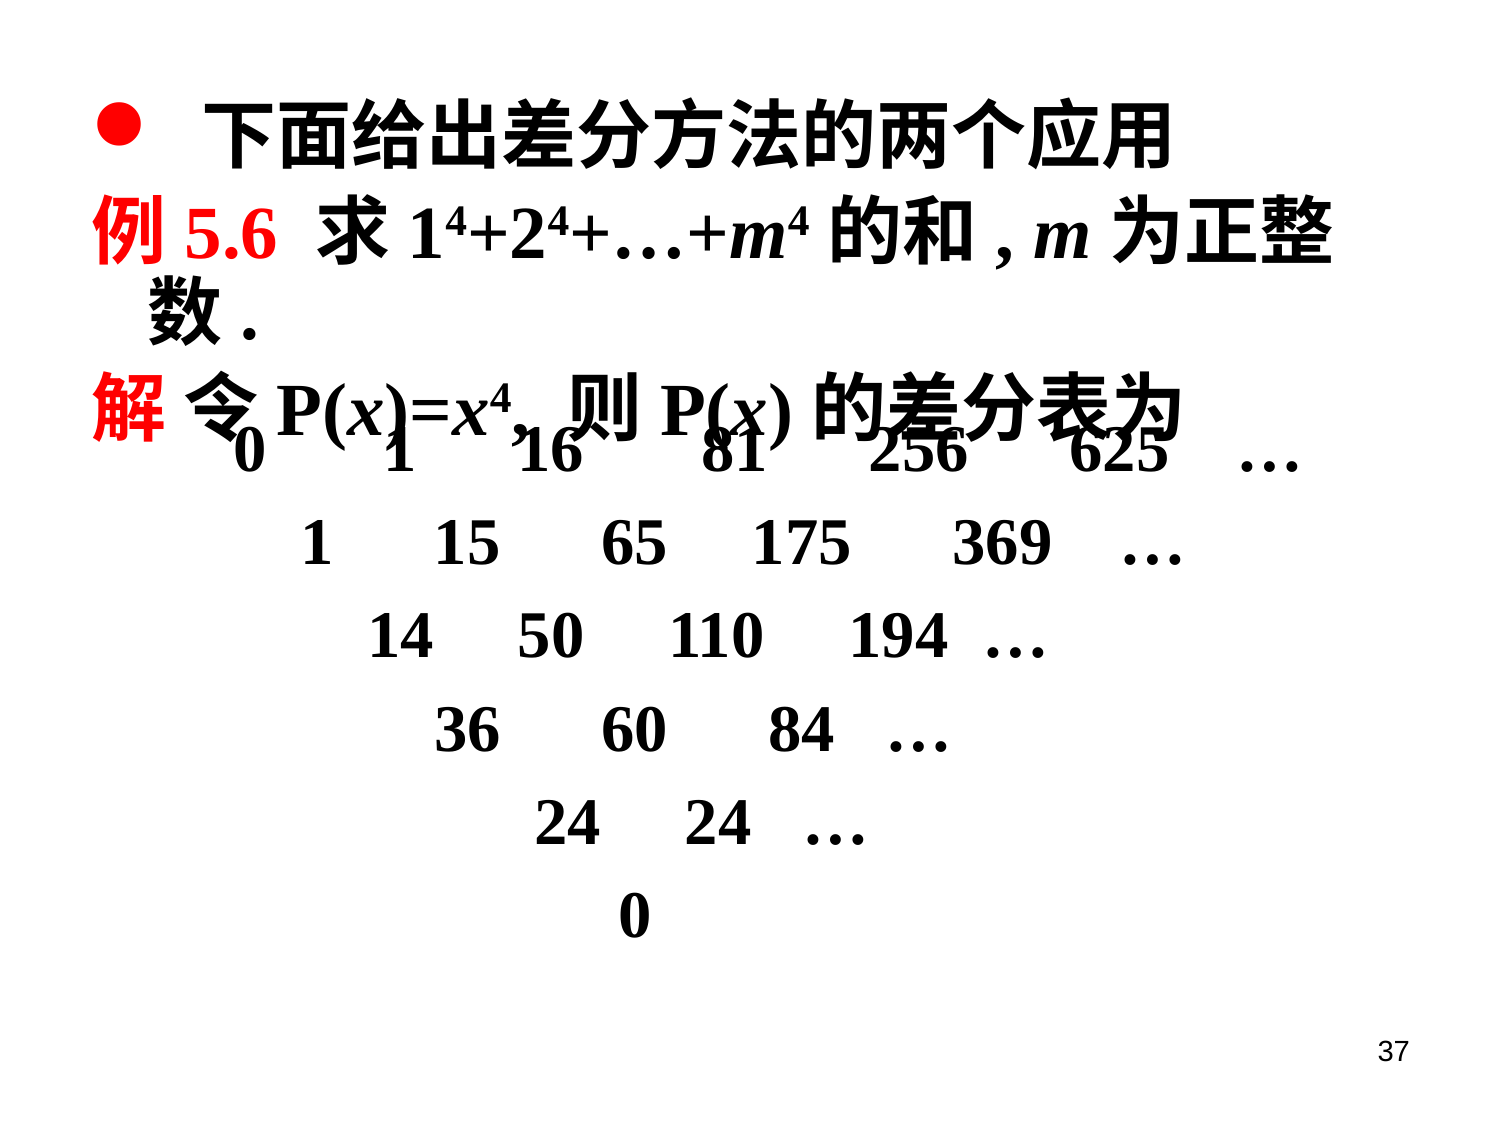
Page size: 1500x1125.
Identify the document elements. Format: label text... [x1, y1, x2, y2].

text_box 下面给出差分方法的两个应用 例5.6 求14+24+…+m4的和, m为正整数. 解 令P(x)=x4, 则P(x)的差分表为 [76, 90, 1449, 421]
list 0 1 16 81 256 625 … 1 15 65 175 369 … 14 50 110 194 … 36 60 84 … 24 24 … 0 [218, 421, 1388, 977]
slide_number 37 [1074, 1024, 1425, 1103]
